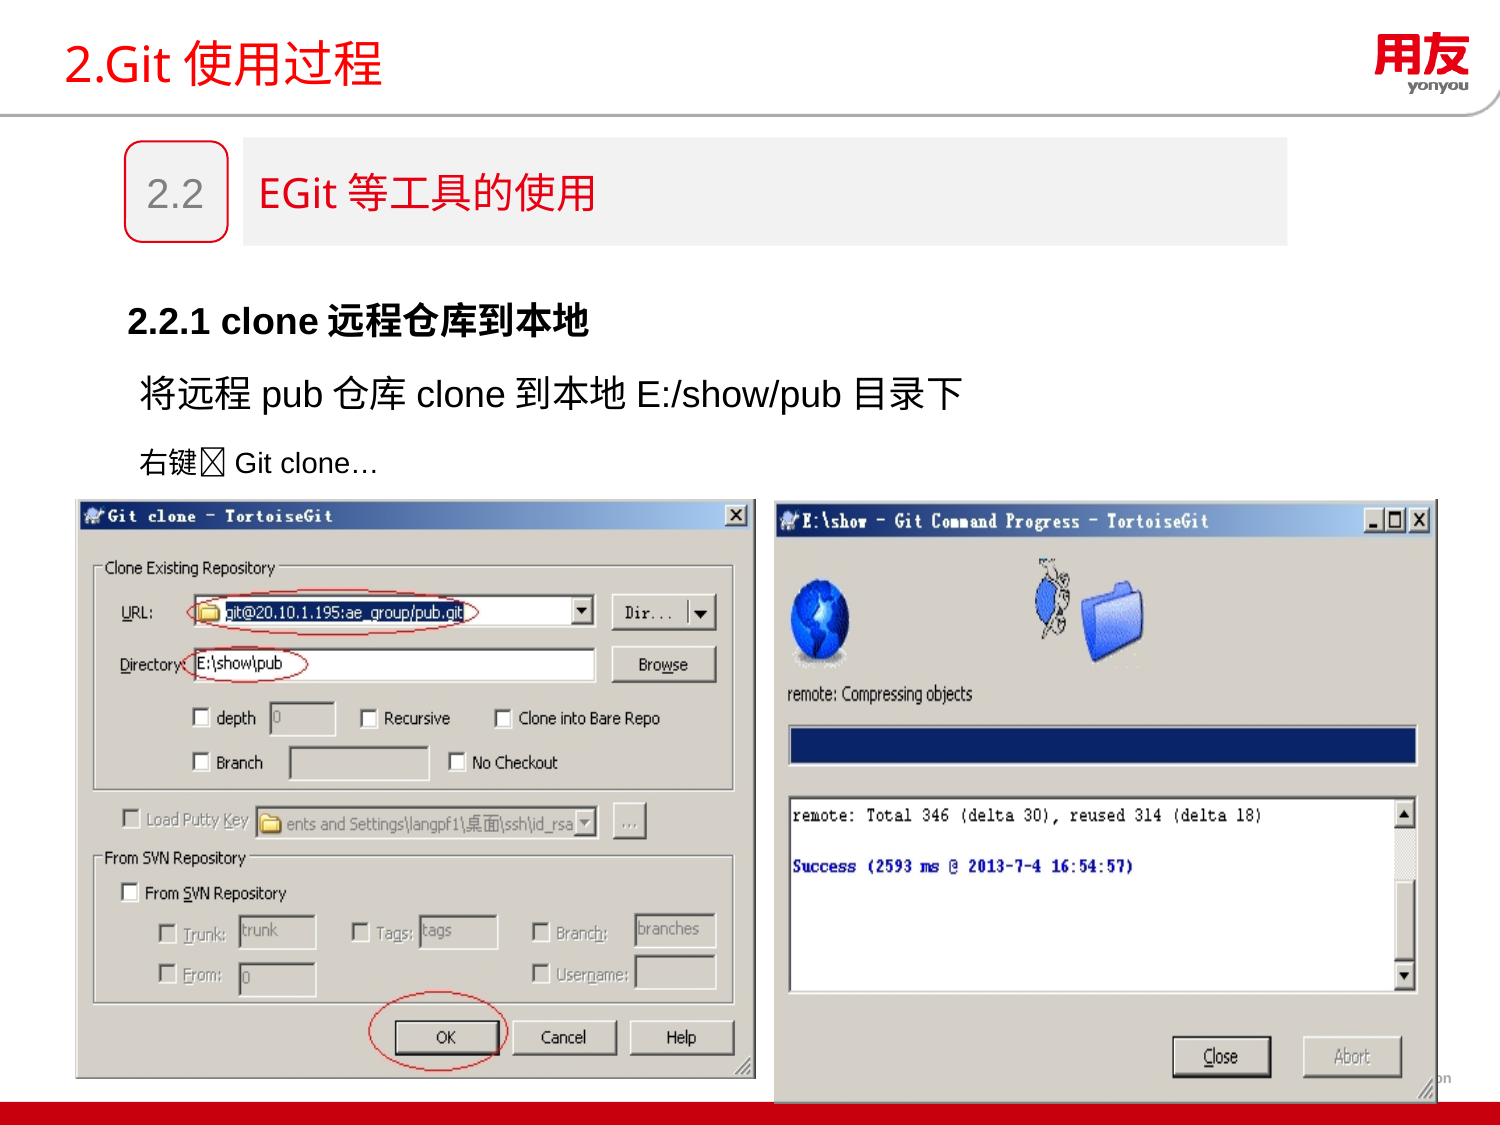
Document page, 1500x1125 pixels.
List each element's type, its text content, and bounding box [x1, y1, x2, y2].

picture [774, 499, 1438, 1104]
text_box 将远程pub仓库clone到本地E:/show/pub目录下 [124, 362, 1238, 423]
title 2.Git使用过程 [50, 25, 1263, 95]
text_box 2.2.1 clone远程仓库到本地 [112, 289, 663, 350]
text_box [124, 137, 1288, 246]
text_box 右键Git clone… [125, 436, 613, 487]
picture [74, 499, 756, 1079]
picture [0, 32, 1500, 117]
